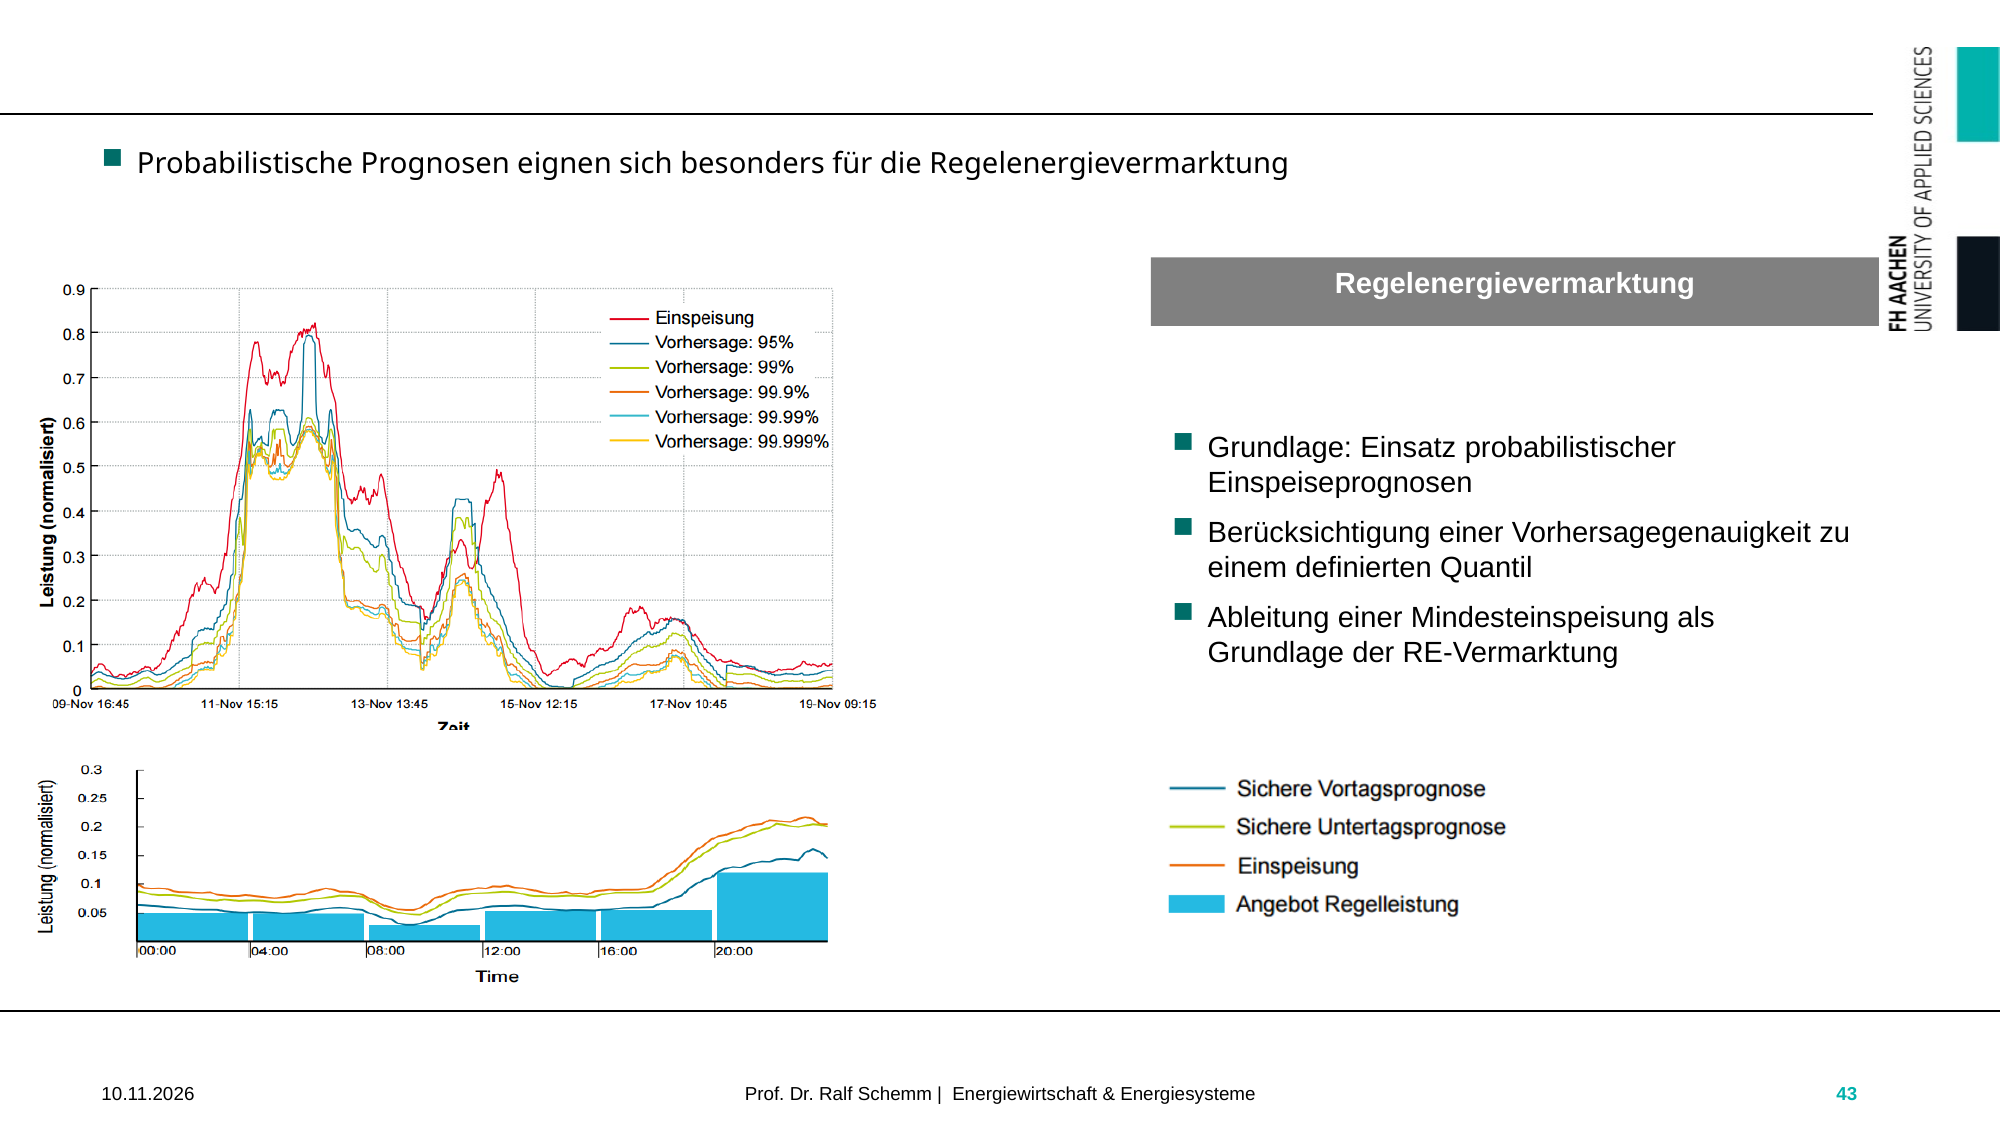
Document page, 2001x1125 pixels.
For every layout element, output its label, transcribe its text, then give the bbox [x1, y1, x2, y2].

list Grundlage: Einsatz probabilistischer Einspeiseprognosen Berücksichtigung einer Vorhersagegenauigkeit zu einem definierten Quantil Ableitung einer Mindesteinspeisung als Grundlage der RE-Vermarktung [1157, 420, 1873, 994]
list Probabilistische Prognosen eignen sich besonders für die Regelenergievermarktung [86, 137, 1873, 220]
picture [1132, 757, 1535, 938]
slide_number 43 [1740, 1062, 1873, 1123]
footer Prof. Dr. Ralf Schemm | Energiewirtschaft & Energiesysteme [527, 1062, 1473, 1123]
picture [17, 259, 885, 985]
text_box Regelenergievermarktung [1150, 257, 1879, 326]
picture [1873, 47, 2000, 331]
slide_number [86, 1062, 370, 1123]
